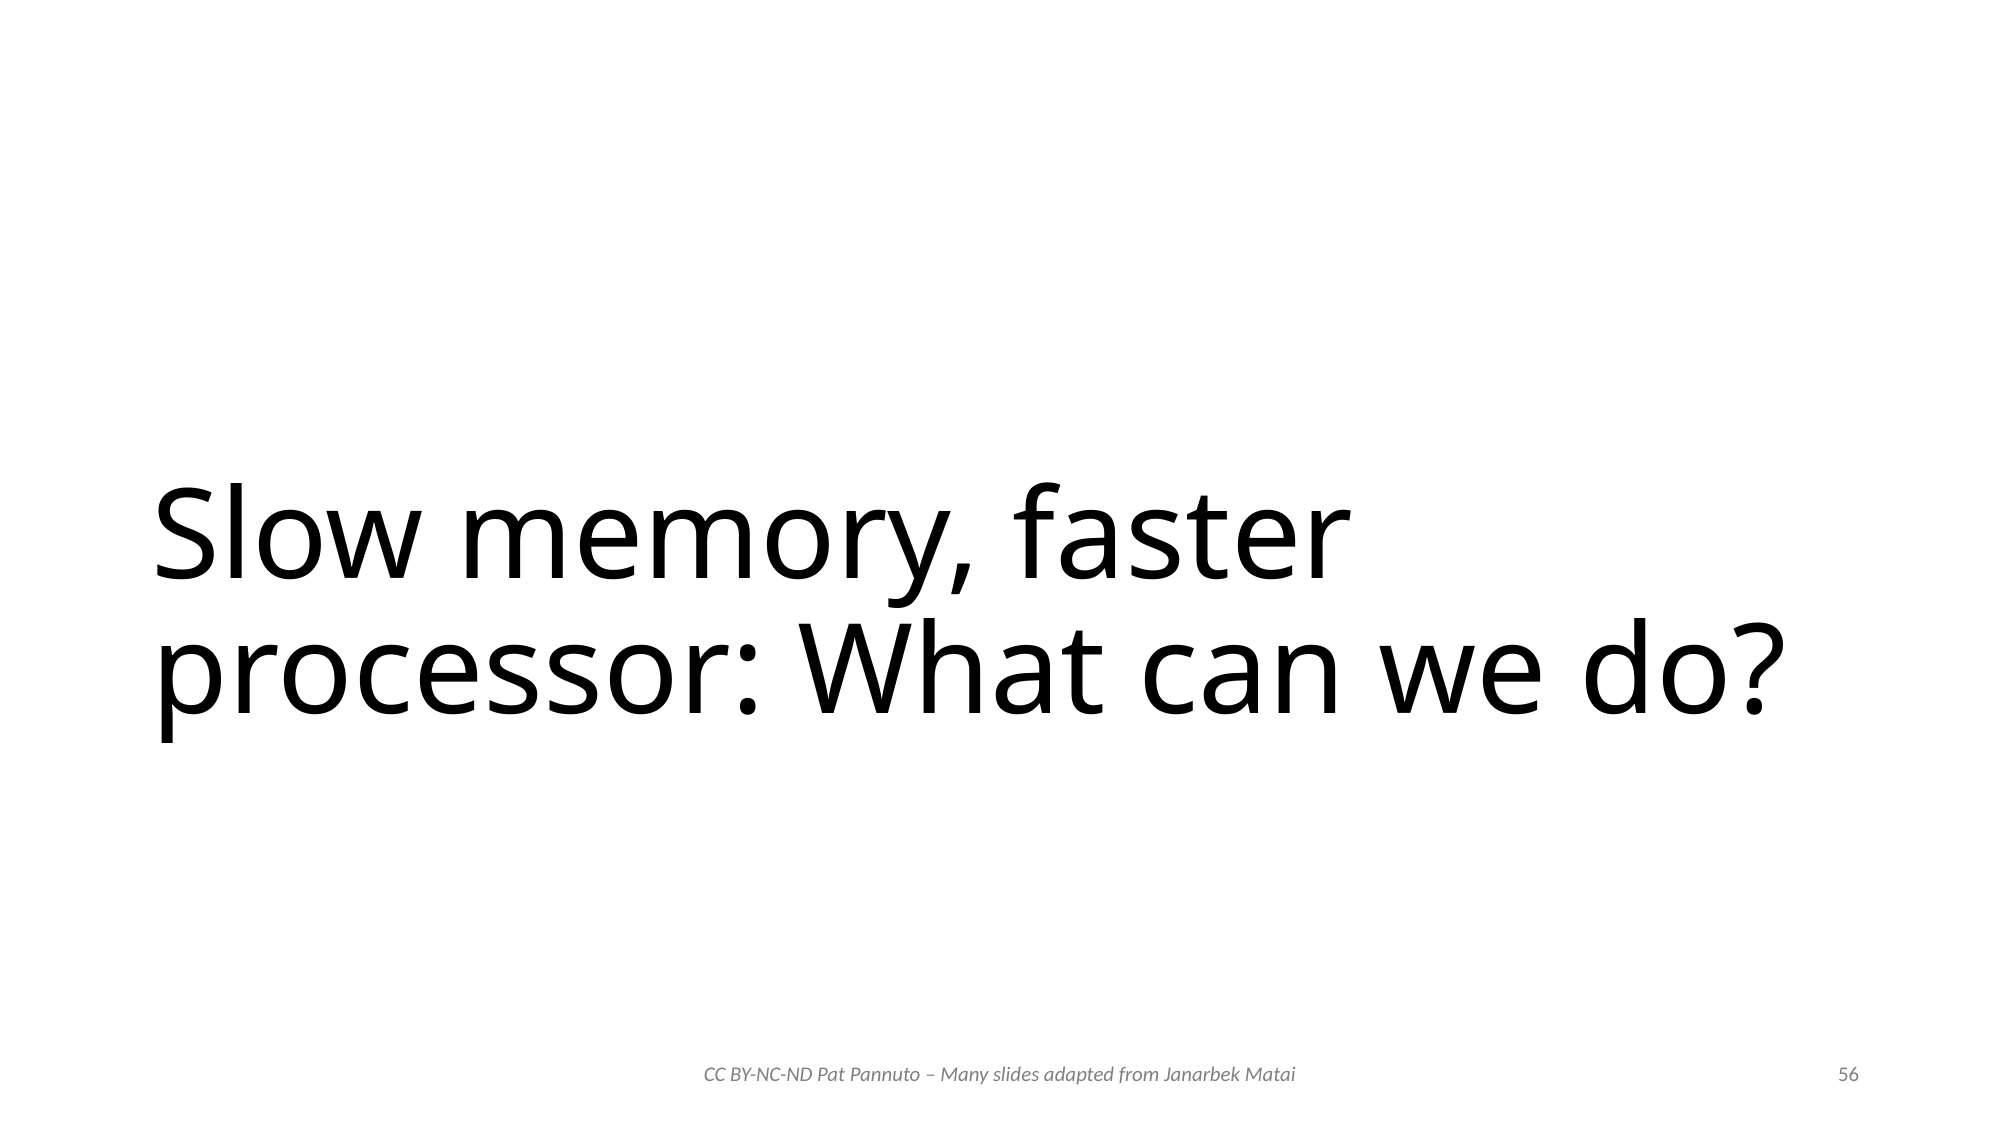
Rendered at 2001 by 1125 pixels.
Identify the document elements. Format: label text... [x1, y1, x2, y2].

title Slow memory, faster processor: What can we do? [136, 280, 1862, 749]
footer CC BY-NC-ND Pat Pannuto – Many slides adapted from Janarbek Matai [662, 1042, 1338, 1103]
